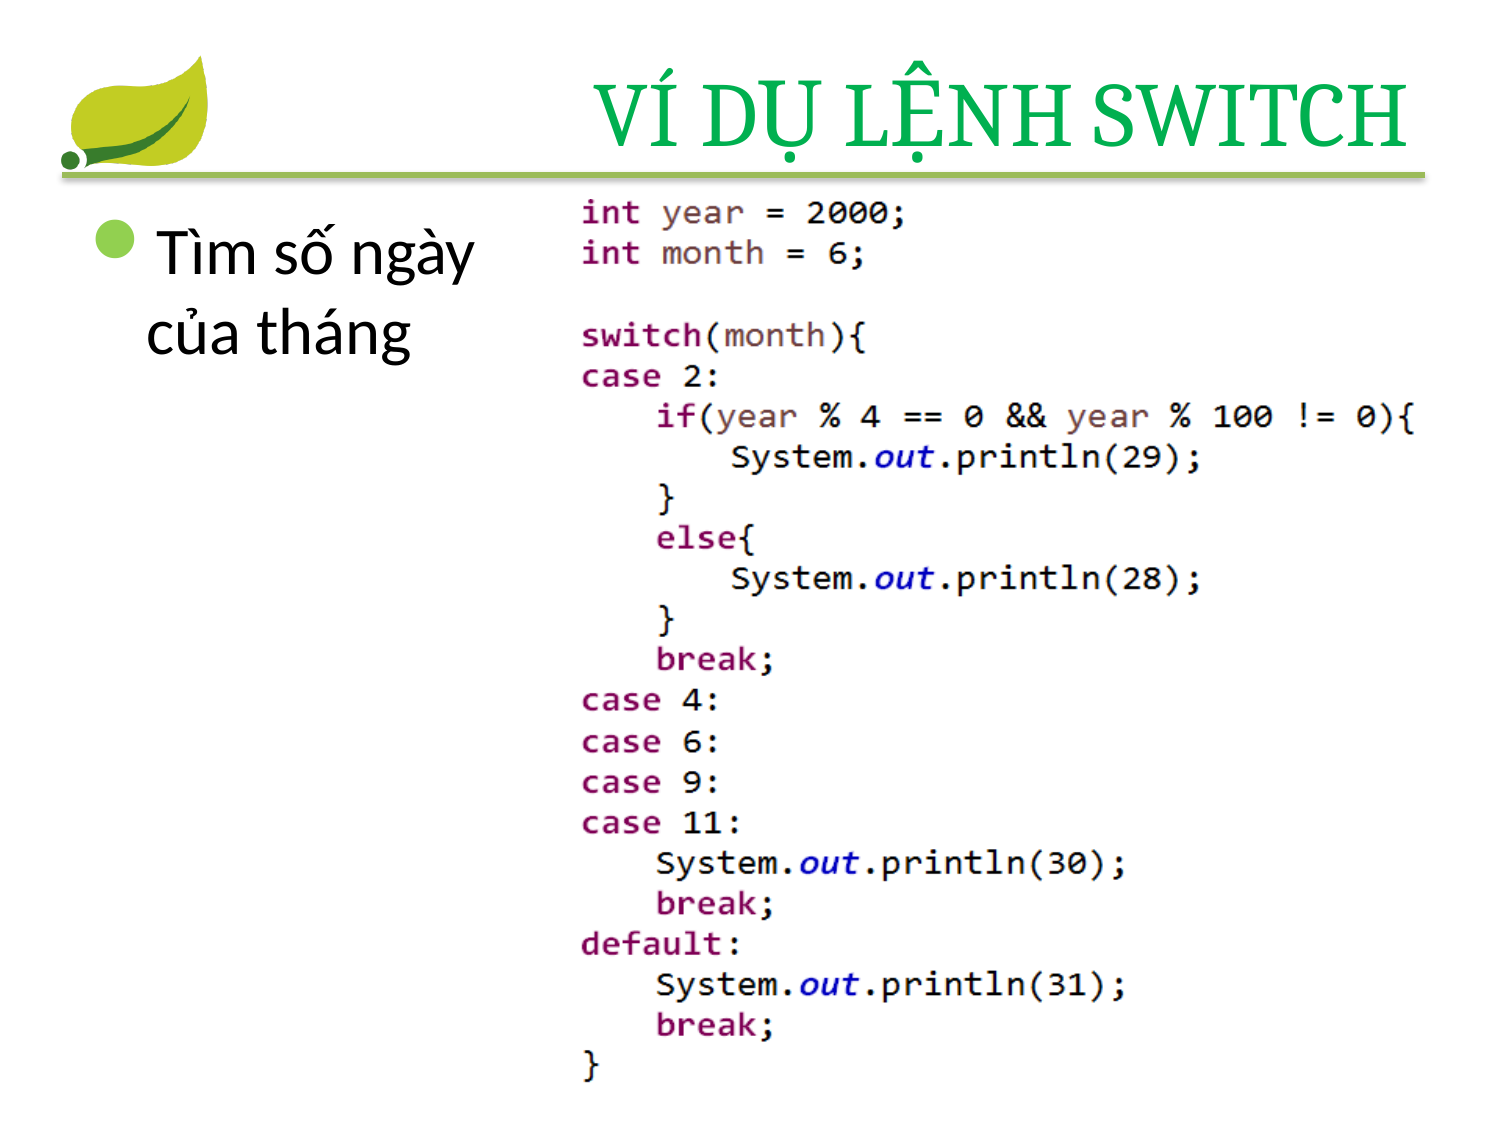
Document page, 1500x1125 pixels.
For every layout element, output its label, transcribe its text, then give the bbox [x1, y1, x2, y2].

list Tìm số ngày của tháng [75, 200, 574, 1088]
picture [50, 49, 217, 175]
picture [576, 199, 1426, 1088]
title Ví dụ lệnh switch [217, 45, 1425, 175]
